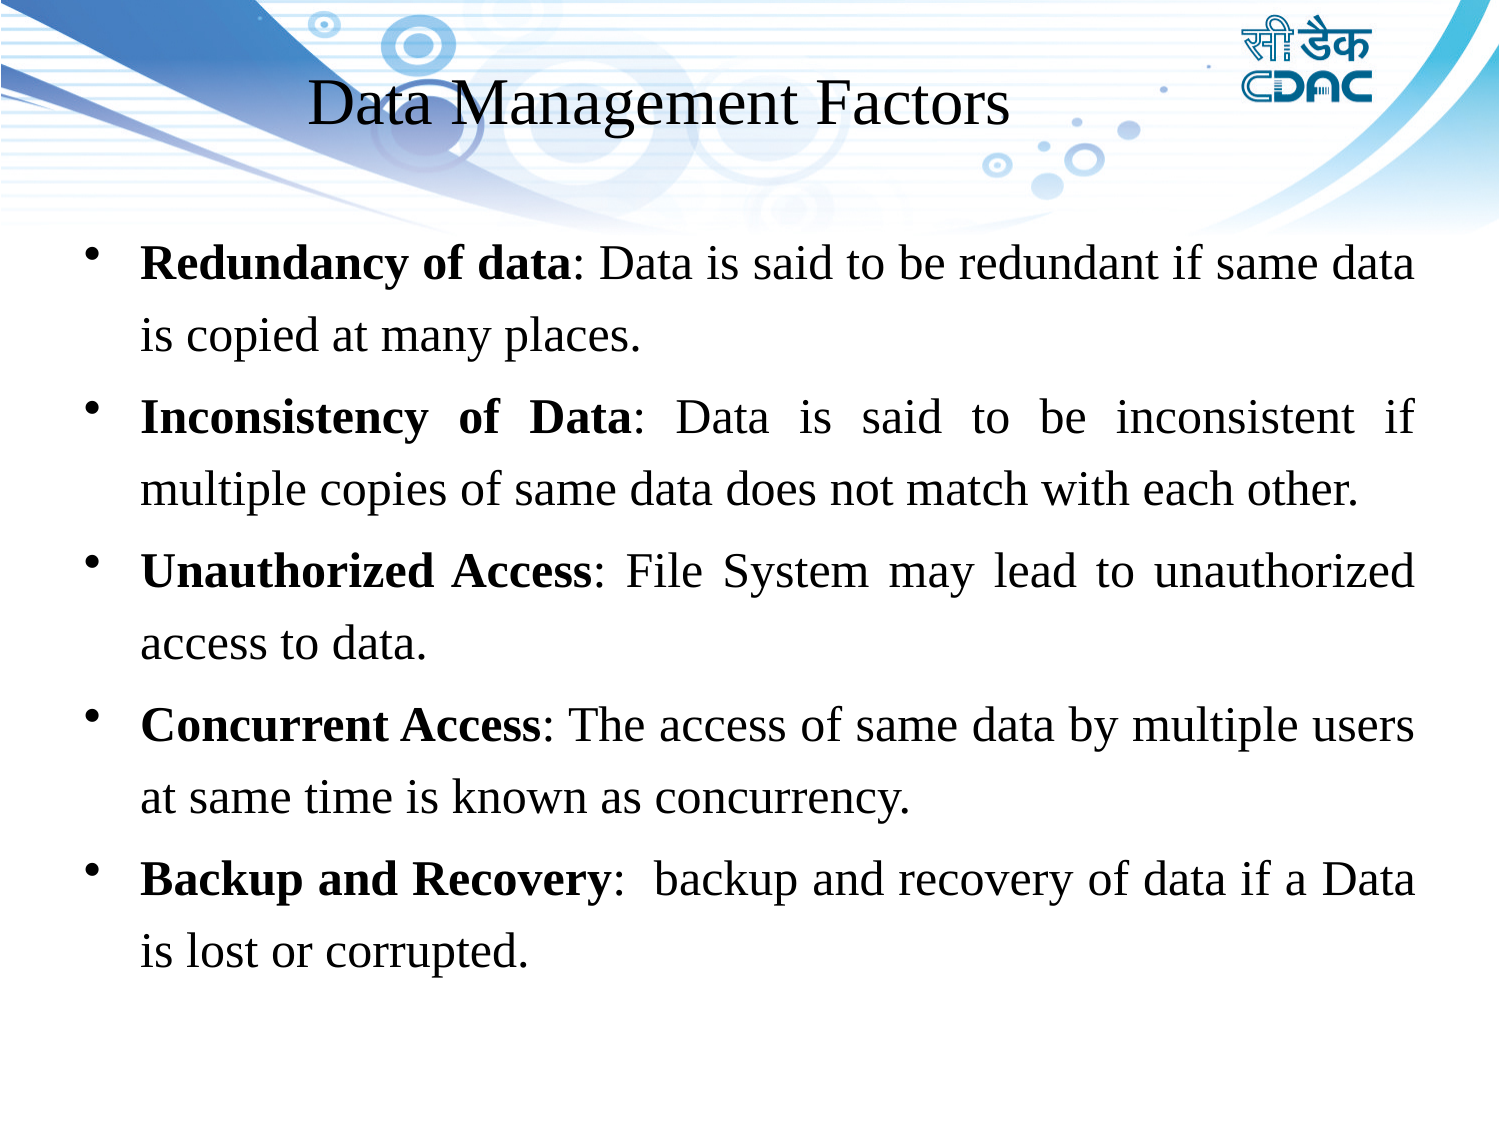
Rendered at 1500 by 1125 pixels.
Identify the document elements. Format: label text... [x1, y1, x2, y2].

picture [1, 0, 1499, 335]
title Data Management Factors [14, 29, 1290, 168]
list Redundancy of data: Data is said to be redundant if same data is copied at many places. Inconsistency of Data: Data is said to be inconsistent if multiple copies of same data does not match with each other. Unauthorized Access: File System may lead to unauthorized access to data. Concurrent Access: The access of same data by multiple users at same time is known as concurrency. Backup and Recovery: backup and recovery of data if a Data is lost or corrupted. [68, 210, 1432, 1115]
